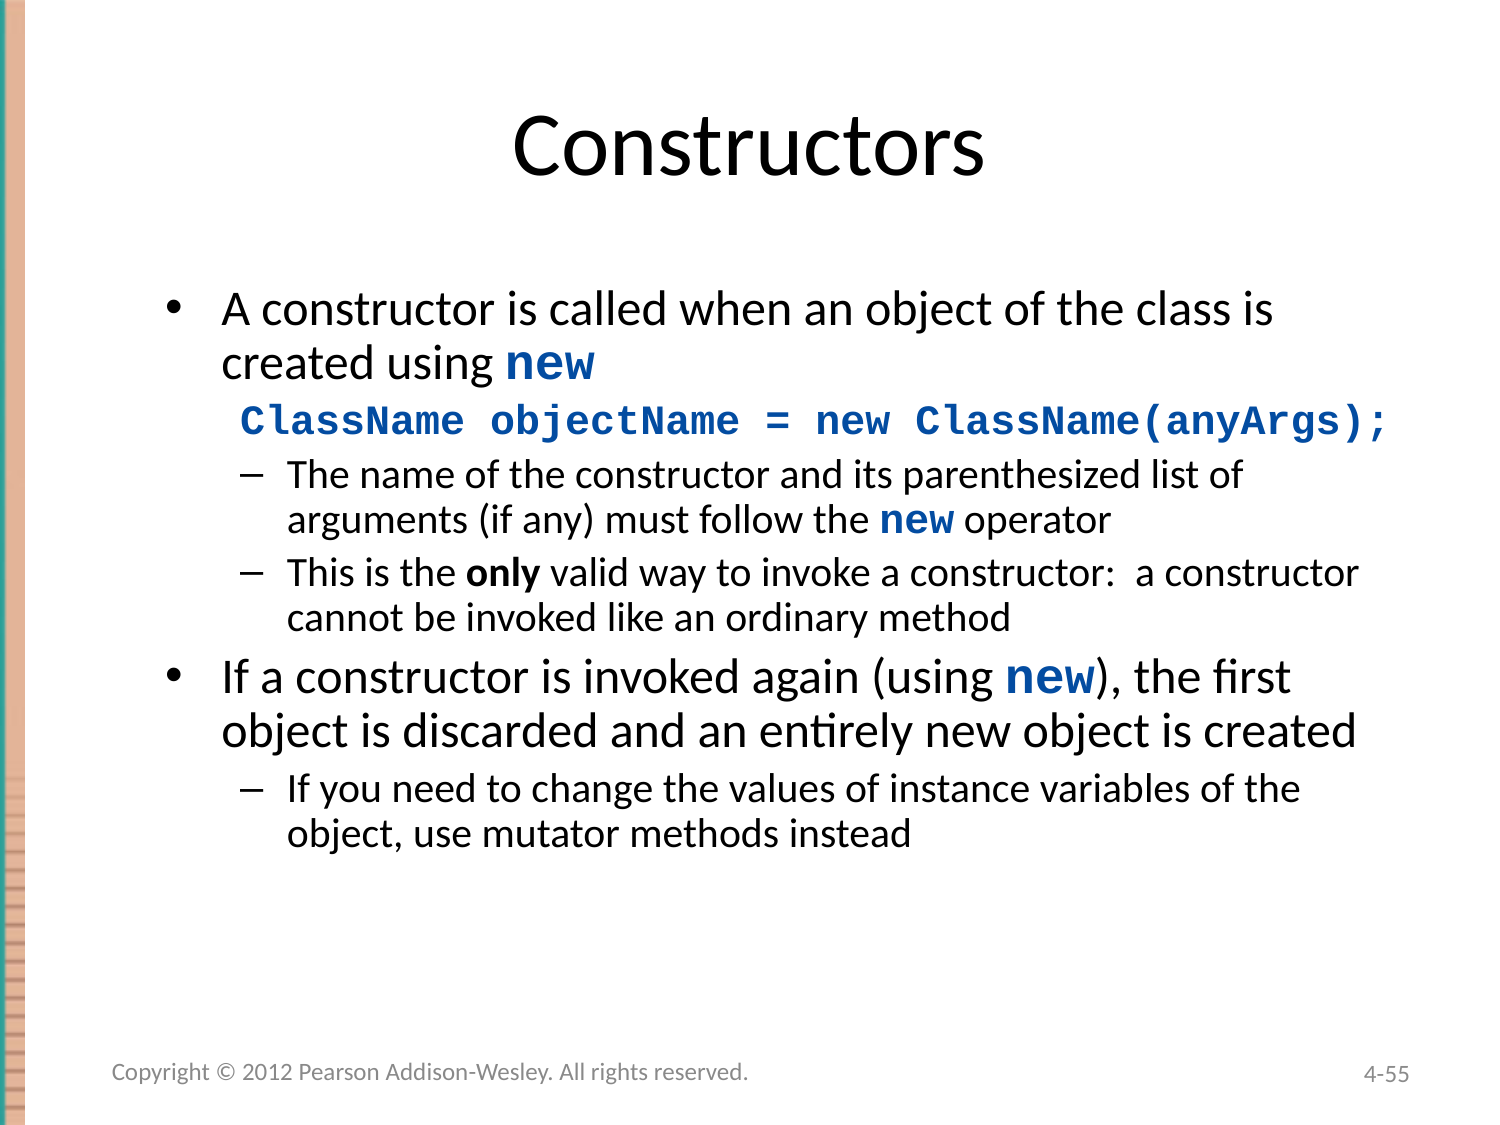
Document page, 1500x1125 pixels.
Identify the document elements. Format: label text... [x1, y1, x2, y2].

title Constructors [74, 44, 1426, 233]
slide_number 4-55 [1074, 1042, 1425, 1103]
list A constructor is called when an object of the class is created using new ClassName objectName = new ClassName(anyArgs); The name of the constructor and its parenthesized list of arguments (if any) must follow the new operator This is the only valid way to invoke a constructor: a constructor cannot be invoked like an ordinary method If a constructor is invoked again (using new), the first object is discarded and an entirely new object is created If you need to change the values of instance variables of the object, use mutator methods instead [149, 274, 1413, 938]
footer Copyright © 2012 Pearson Addison-Wesley. All rights reserved. [75, 1040, 788, 1100]
picture [0, 0, 25, 1125]
